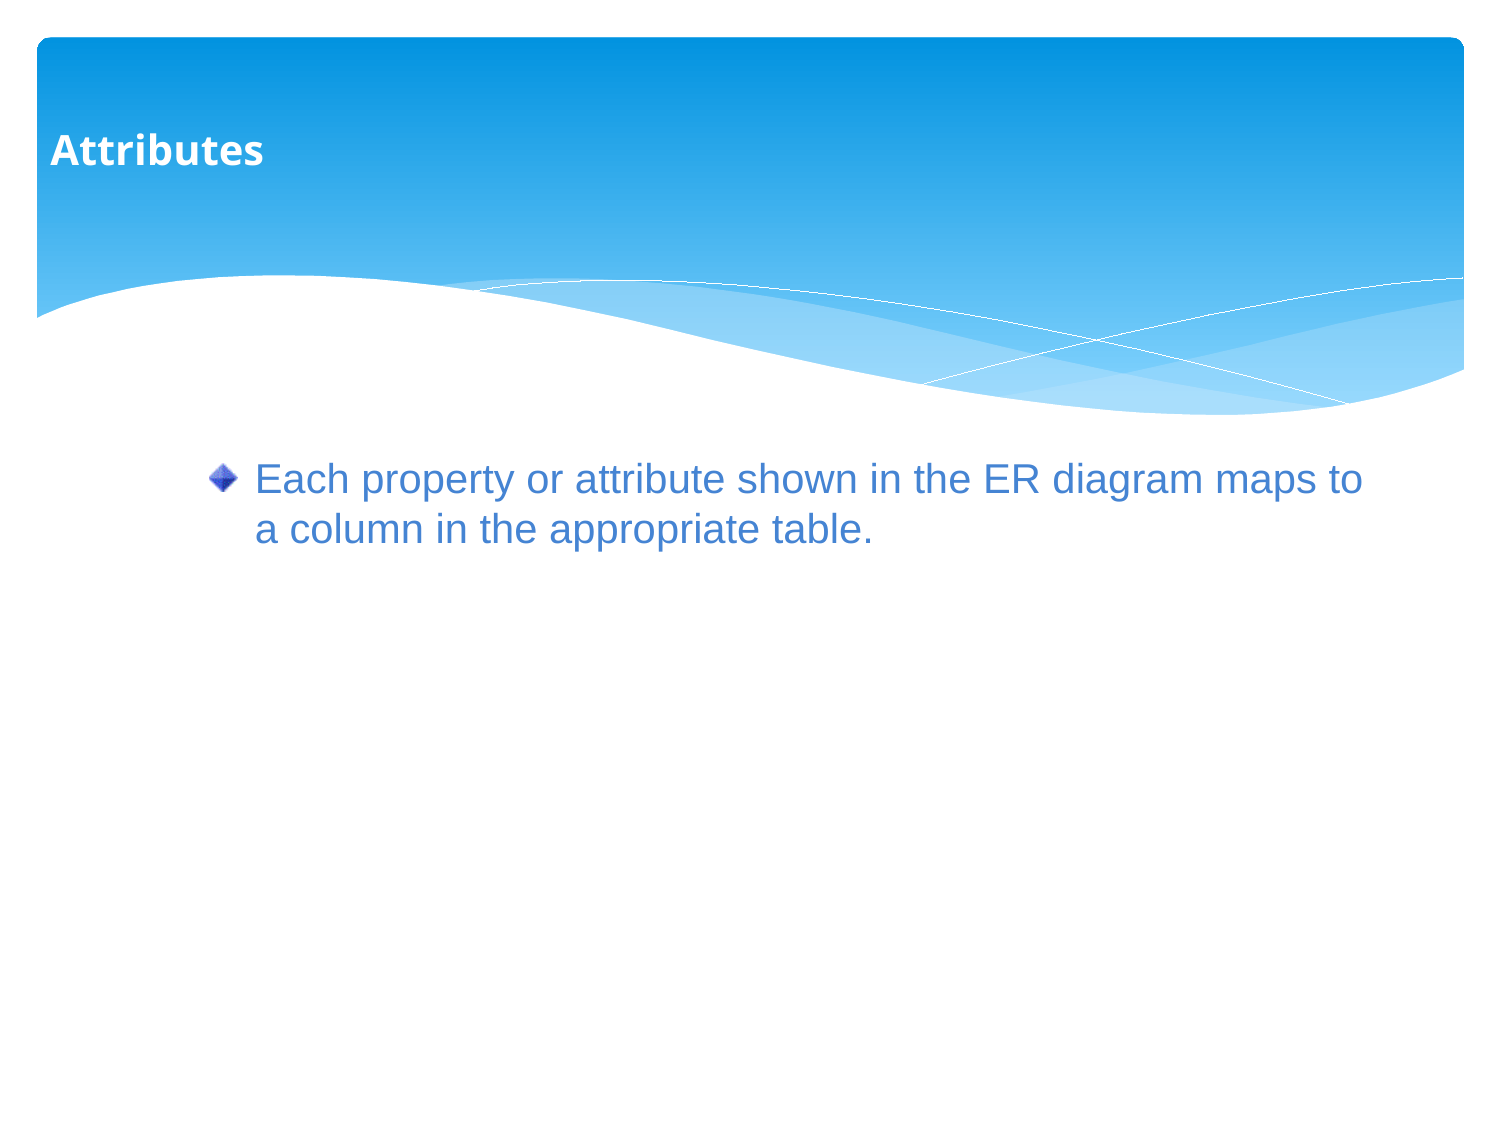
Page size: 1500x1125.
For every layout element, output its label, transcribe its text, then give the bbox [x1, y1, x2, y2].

list Each property or attribute shown in the ER diagram maps to a column in the appropriate table. [194, 444, 1395, 1065]
text_box Attributes [24, 116, 1463, 182]
picture [209, 462, 238, 492]
